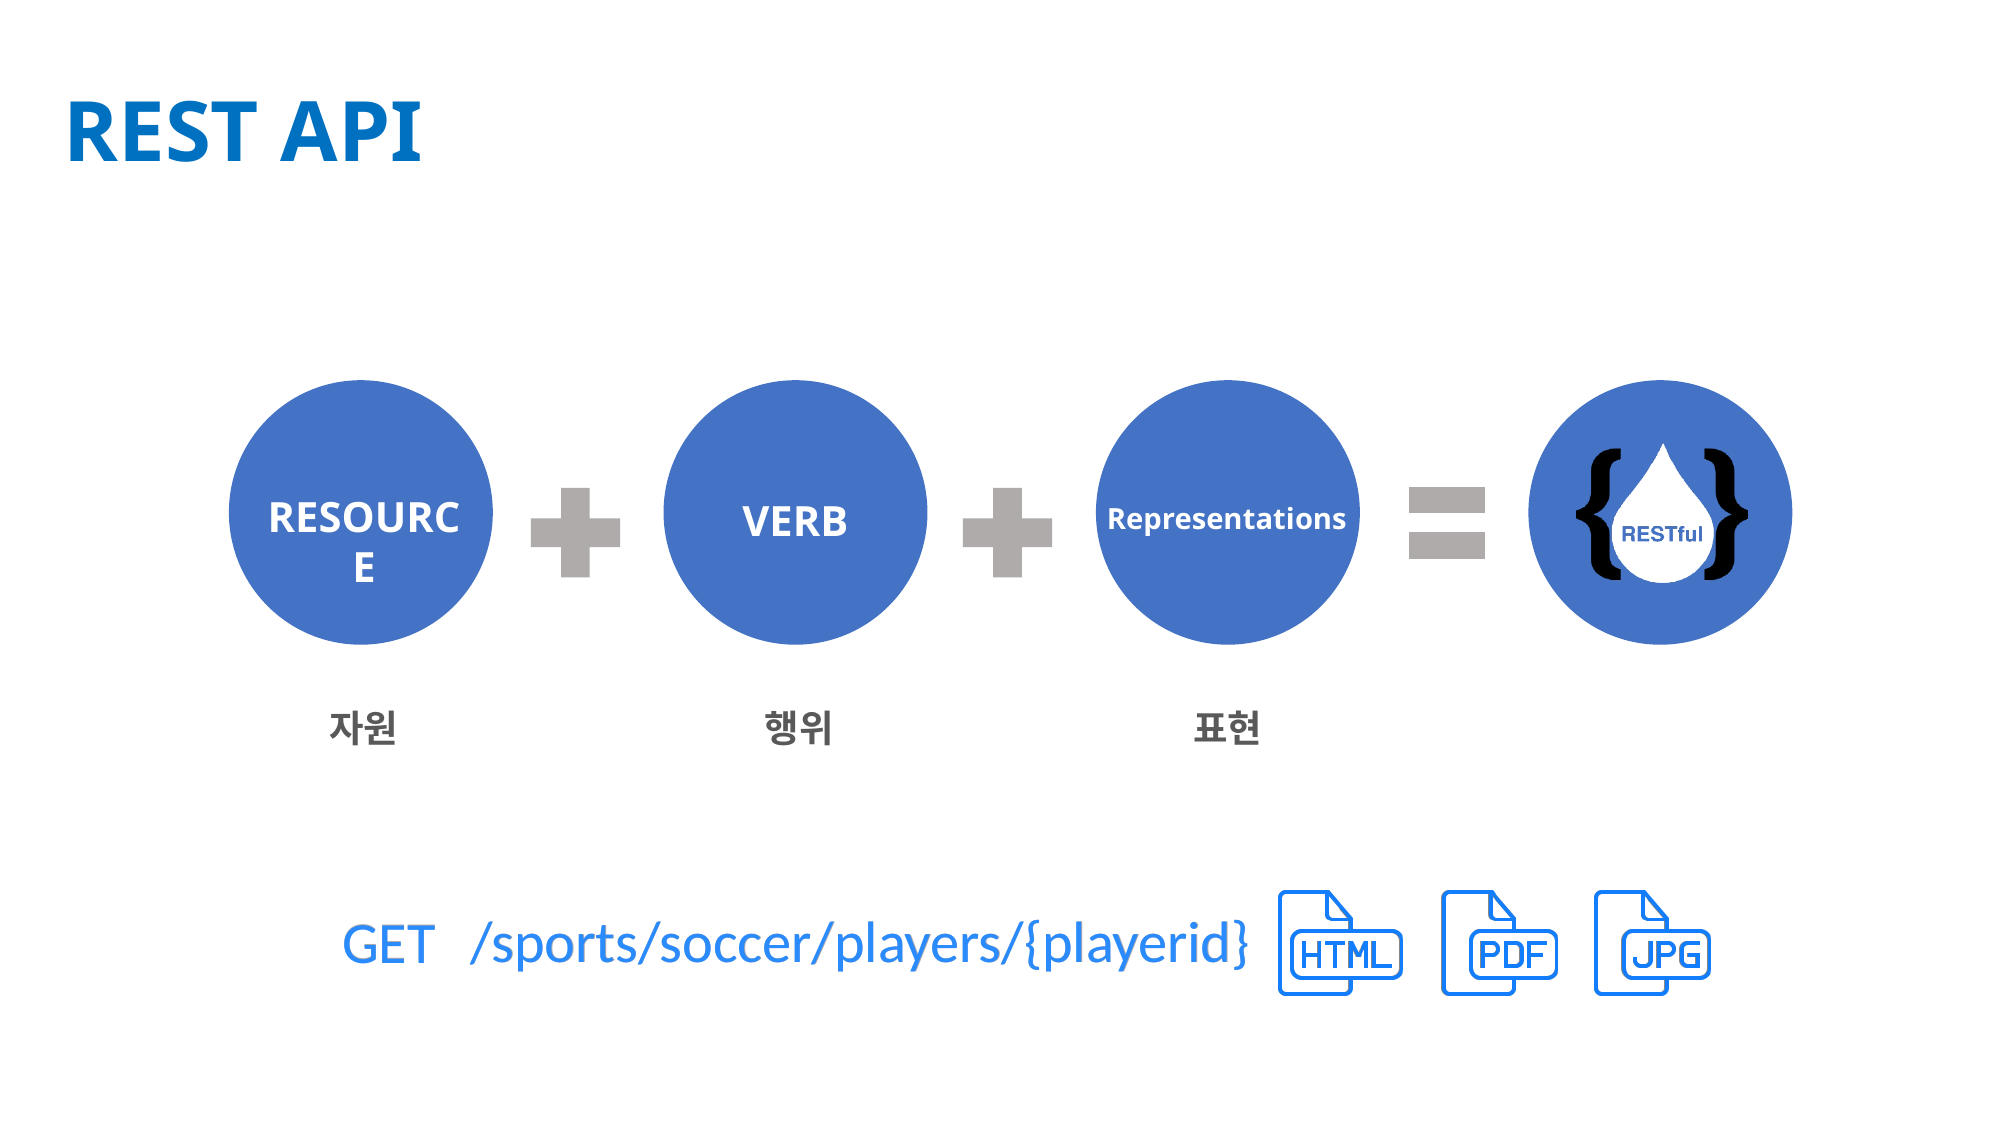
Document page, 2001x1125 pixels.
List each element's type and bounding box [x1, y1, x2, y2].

text_box [970, 487, 1053, 578]
text_box [181, 380, 547, 758]
text_box [1409, 487, 1485, 513]
text_box [547, 487, 621, 578]
text_box [1528, 380, 1793, 645]
text_box [326, 896, 1271, 983]
text_box [1409, 532, 1485, 559]
text_box [628, 380, 970, 758]
text_box [1059, 380, 1397, 758]
text_box [1278, 878, 1711, 1003]
